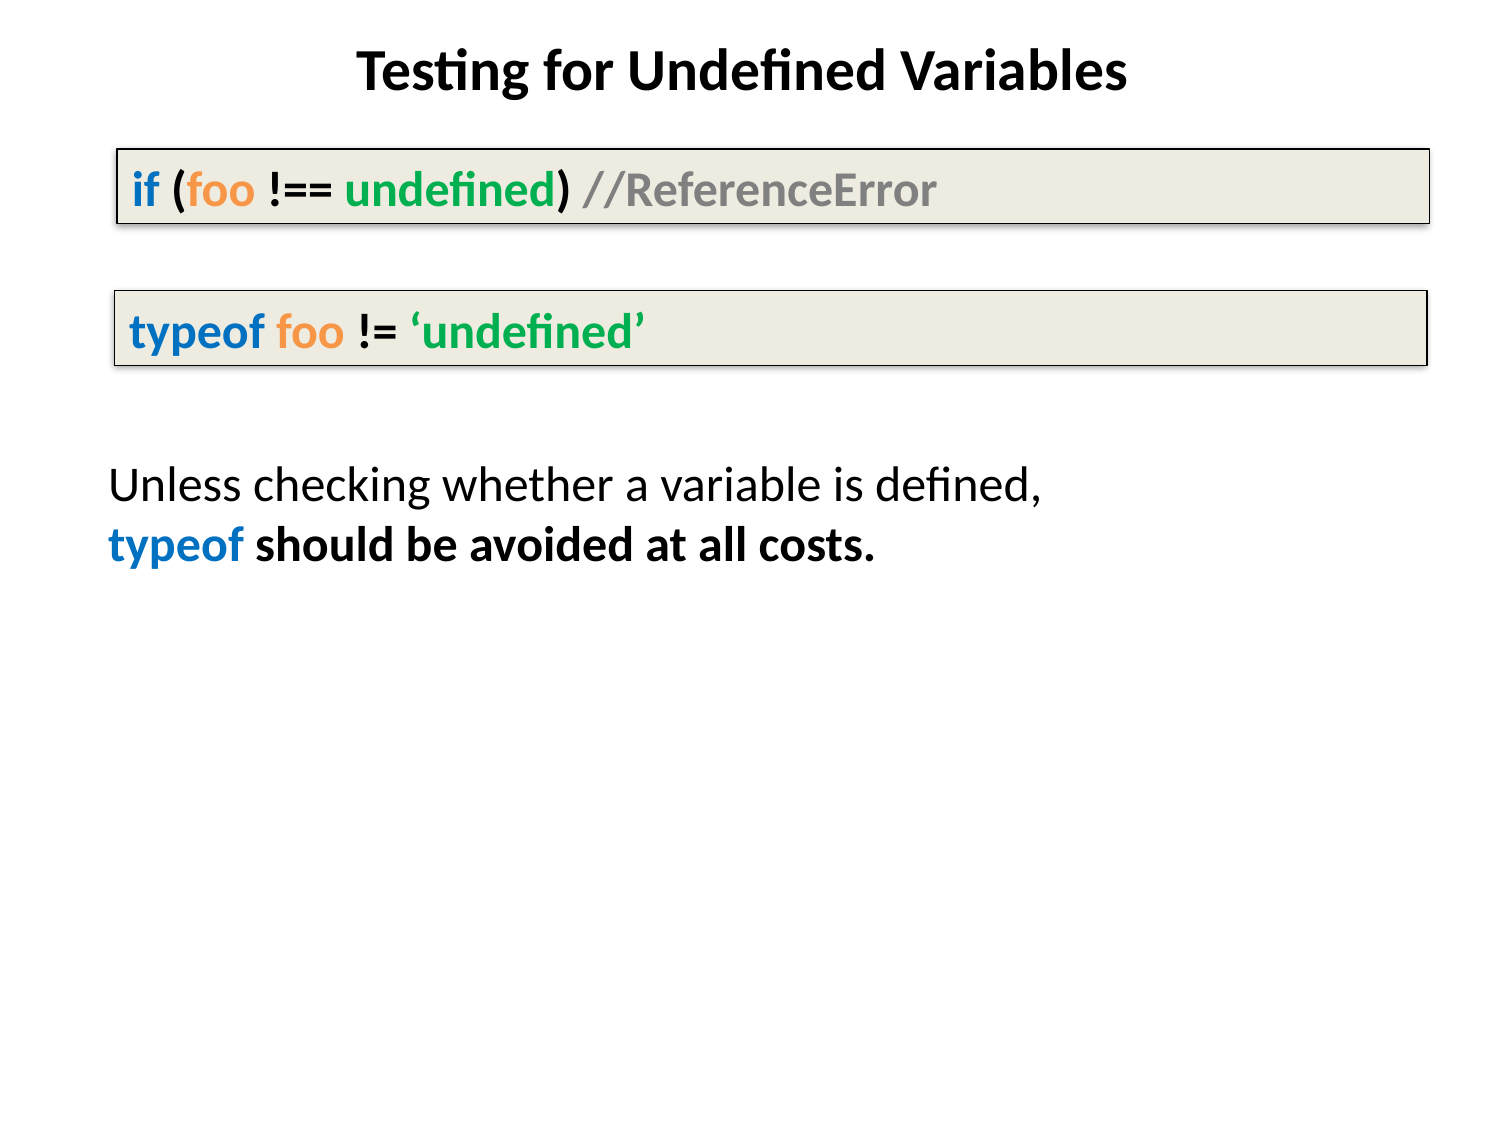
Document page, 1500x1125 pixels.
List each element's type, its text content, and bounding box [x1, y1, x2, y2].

title Testing for Undefined Variables [105, 23, 1381, 111]
text_box if (foo !== undefined) //ReferenceError [116, 148, 1430, 224]
text_box typeof foo != ‘undefined’ [114, 290, 1428, 366]
text_box Unless checking whether a variable is defined, typeof should be avoided at all costs. [93, 444, 1070, 580]
